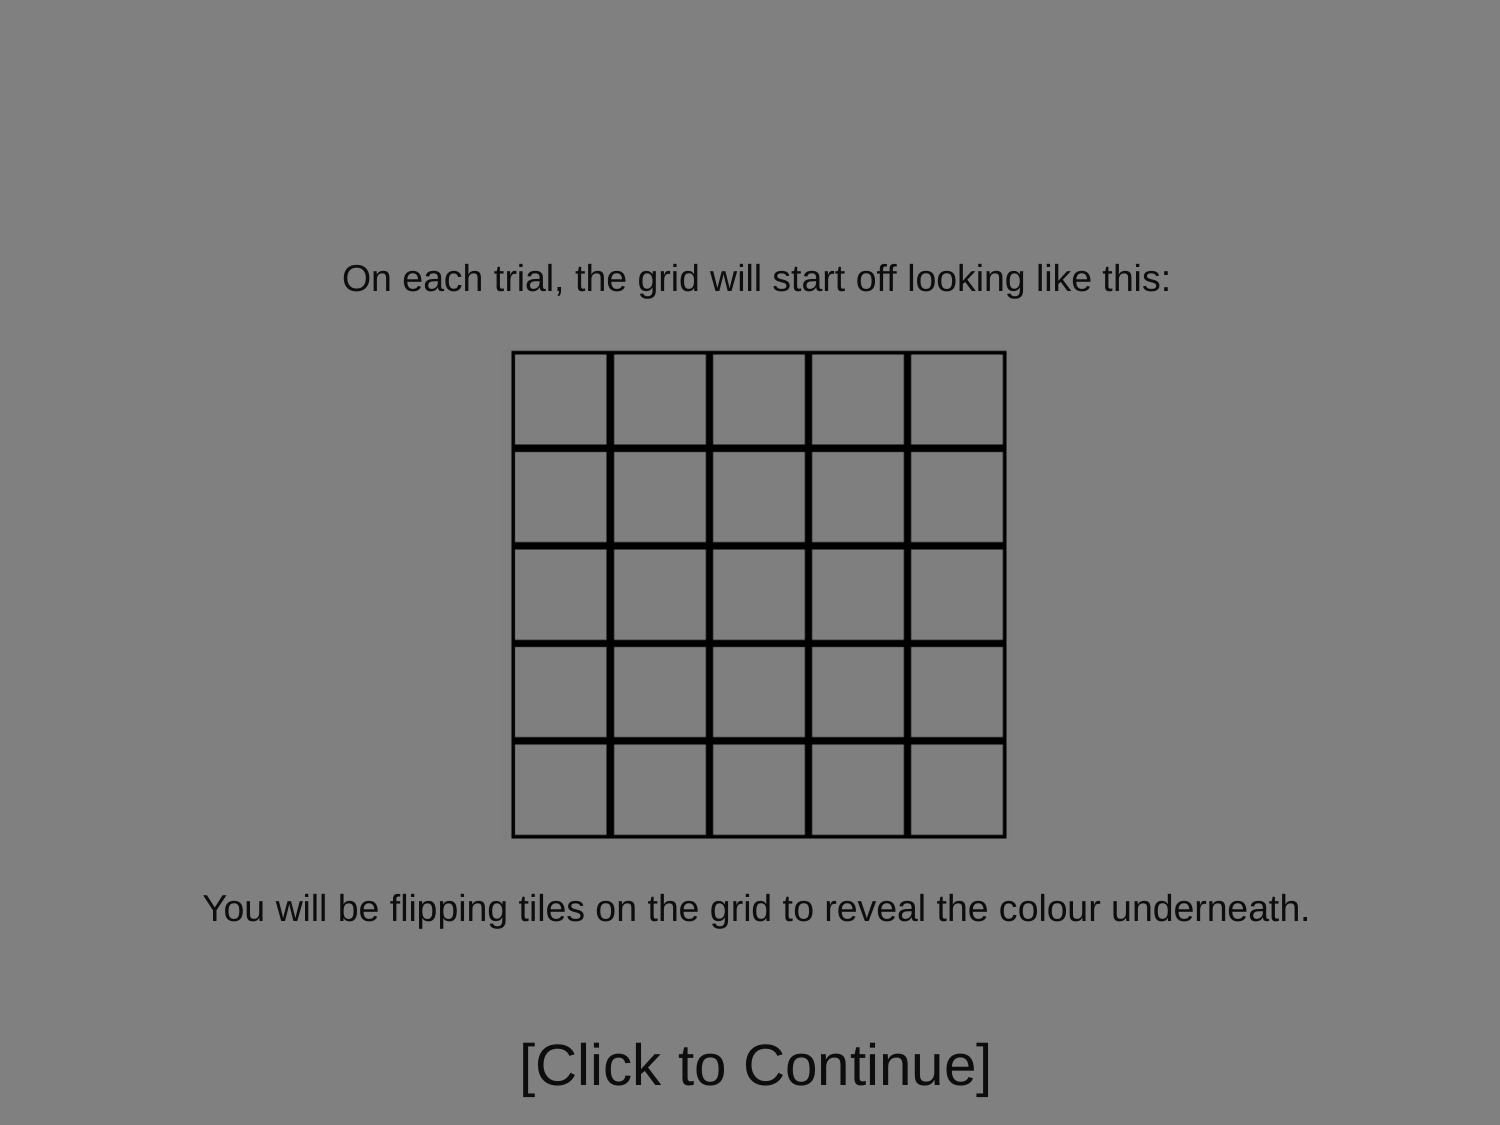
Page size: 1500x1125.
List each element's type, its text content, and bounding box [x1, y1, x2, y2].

text_box On each trial, the grid will start off looking like this: You will be flipping tiles on the grid to reveal the colour underneath. [85, 246, 1429, 981]
picture [502, 349, 1012, 841]
text_box [Click to Continue] [504, 1019, 1009, 1104]
